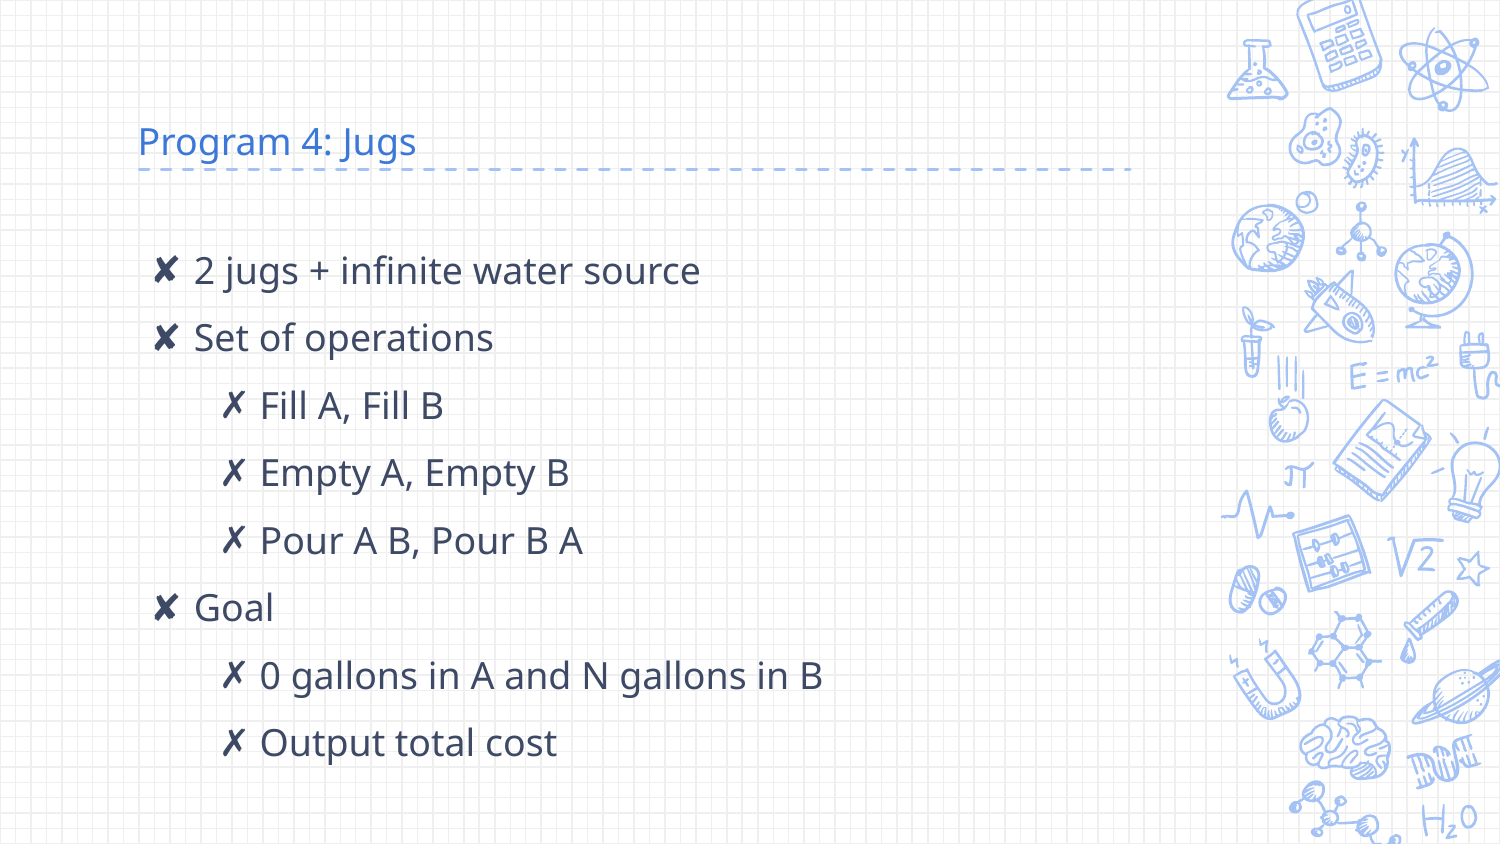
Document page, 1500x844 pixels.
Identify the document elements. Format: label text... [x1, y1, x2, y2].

list 2 jugs + infinite water source Set of operations Fill A, Fill B Empty A, Empty B Pour A B, Pour B A Goal 0 gallons in A and N gallons in B Output total cost [122, 209, 989, 731]
title Program 4: Jugs [122, 36, 1130, 178]
